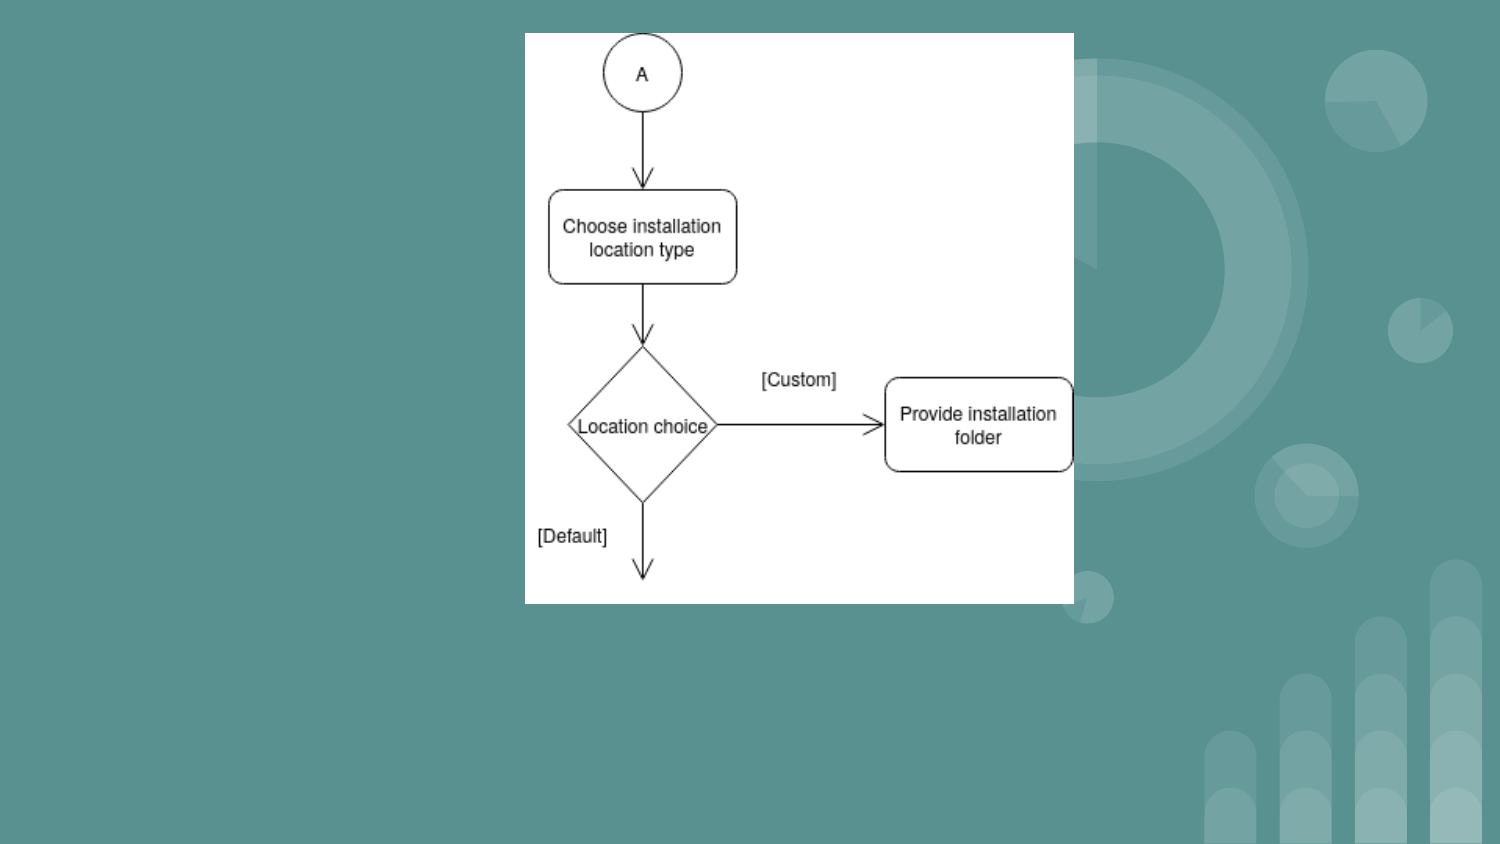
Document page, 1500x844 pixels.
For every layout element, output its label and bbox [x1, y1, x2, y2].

picture [525, 33, 1074, 605]
